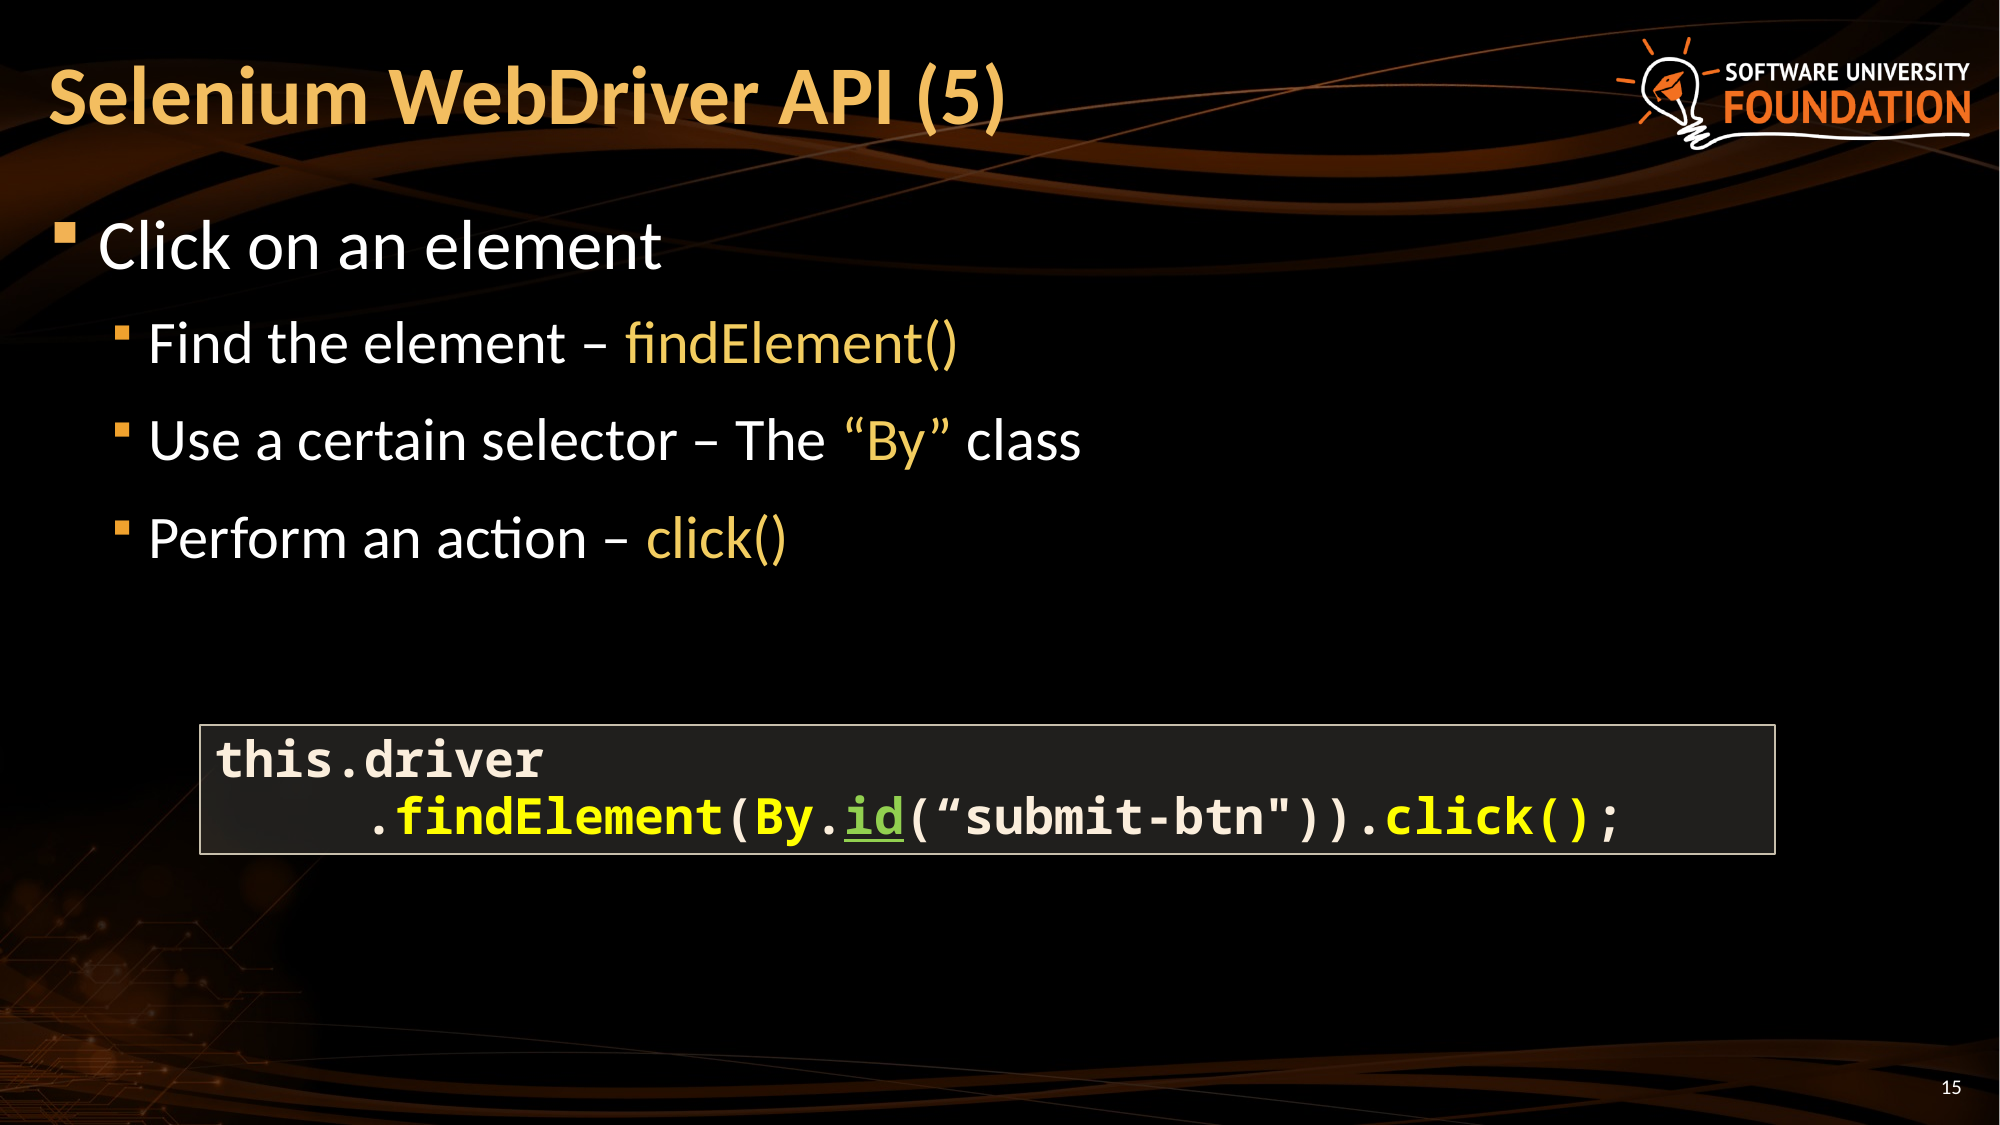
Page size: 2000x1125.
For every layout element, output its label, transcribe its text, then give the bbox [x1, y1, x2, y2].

list Click on an element Find the element – findElement() Use a certain selector – The “By” class Perform an action – click() [31, 188, 1968, 1103]
text_box this.driver .findElement(By.id(“submit-btn")).click(); [199, 724, 1775, 854]
title Selenium WebDriver API (5) [30, 6, 1602, 189]
picture [0, 0, 2000, 1125]
